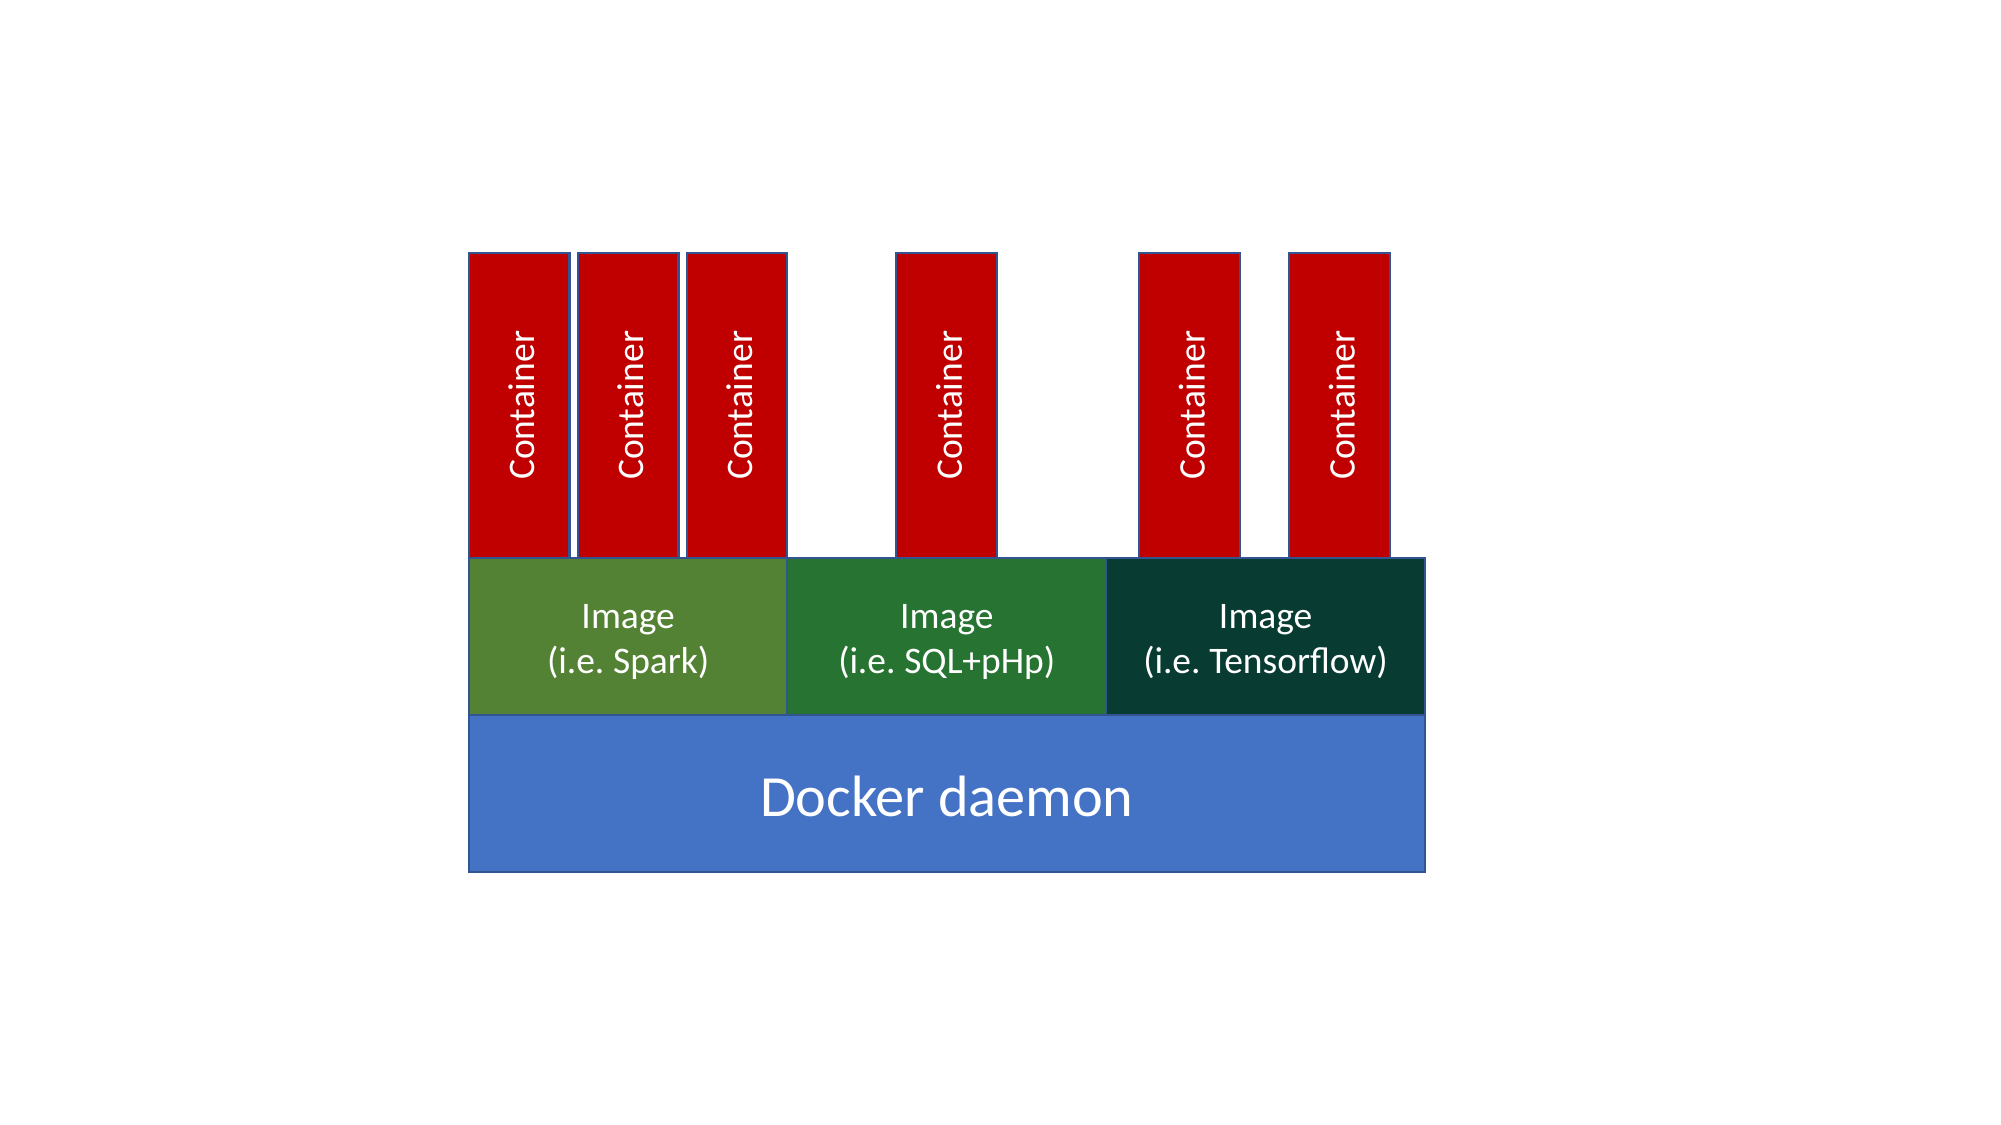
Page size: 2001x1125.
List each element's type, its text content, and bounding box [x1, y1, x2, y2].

text_box Container [1288, 252, 1391, 559]
text_box Container [468, 252, 571, 559]
text_box Image (i.e. Tensorflow) [1105, 557, 1426, 716]
text_box Image (i.e. Spark) [468, 557, 786, 716]
text_box Image (i.e. SQL+pHp) [786, 557, 1105, 716]
text_box Container [895, 252, 998, 559]
text_box Container [577, 252, 680, 559]
text_box Container [1138, 252, 1241, 559]
text_box Docker daemon [468, 716, 1426, 873]
text_box Container [686, 252, 788, 559]
